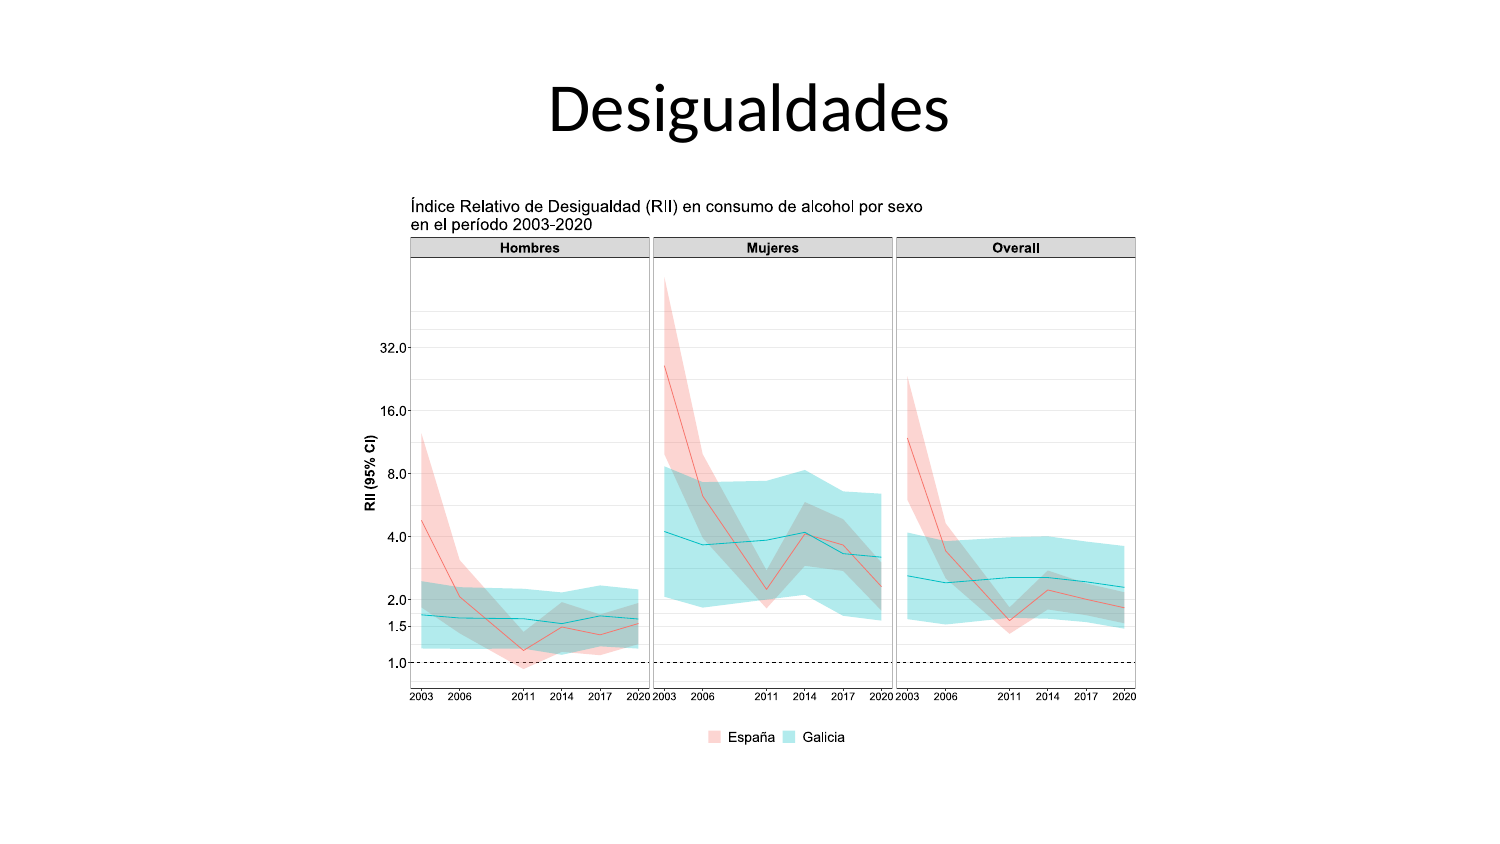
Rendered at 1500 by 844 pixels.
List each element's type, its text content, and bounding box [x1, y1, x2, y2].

picture [360, 195, 1140, 753]
title Desigualdades [75, 33, 1425, 175]
